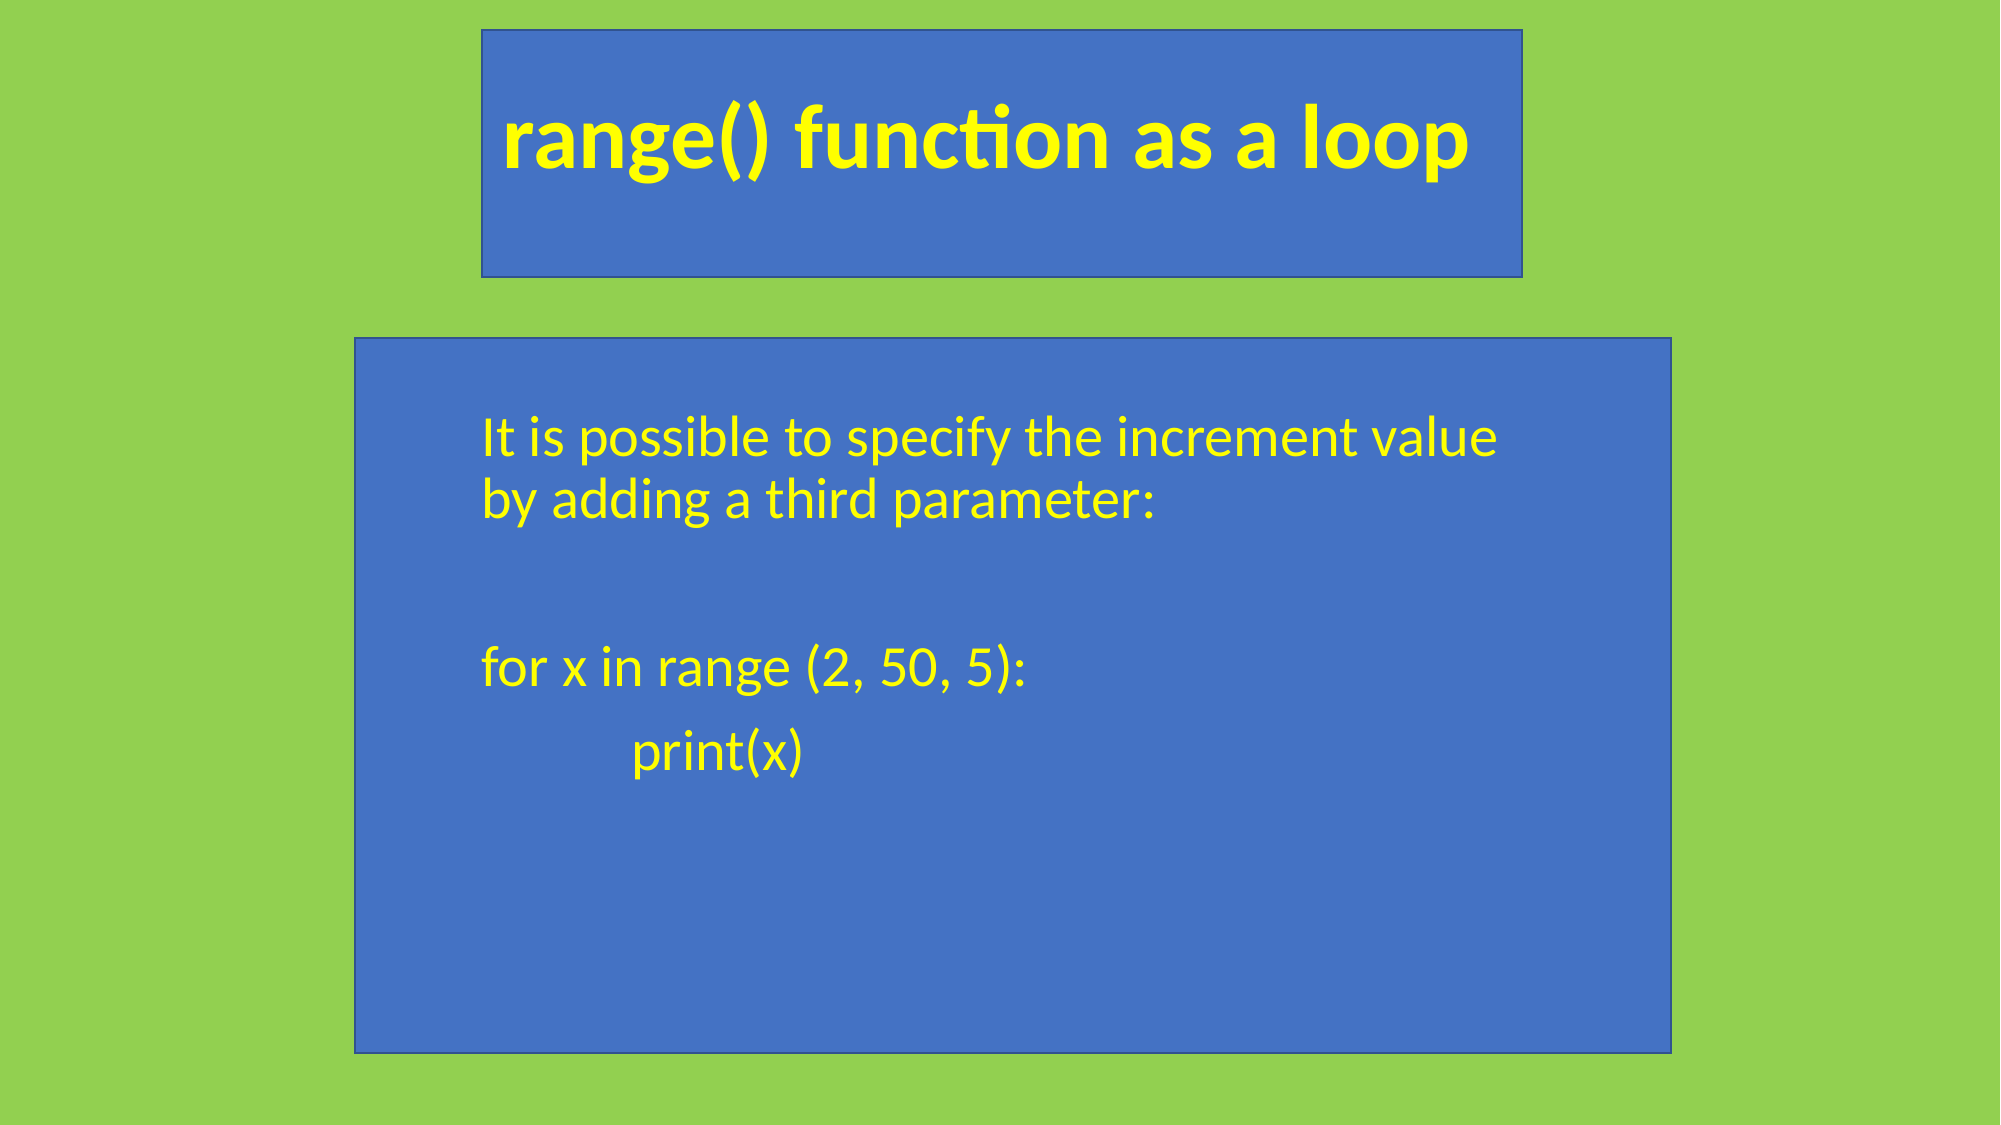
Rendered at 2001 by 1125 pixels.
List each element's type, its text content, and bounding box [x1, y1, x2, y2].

text_box [355, 337, 1671, 1054]
text_box It is possible to specify the increment value by adding a third parameter: for x in range (2, 50, 5): print(x) [466, 398, 1578, 1014]
text_box [481, 248, 1522, 278]
title range() function as a loop [125, 30, 1850, 248]
